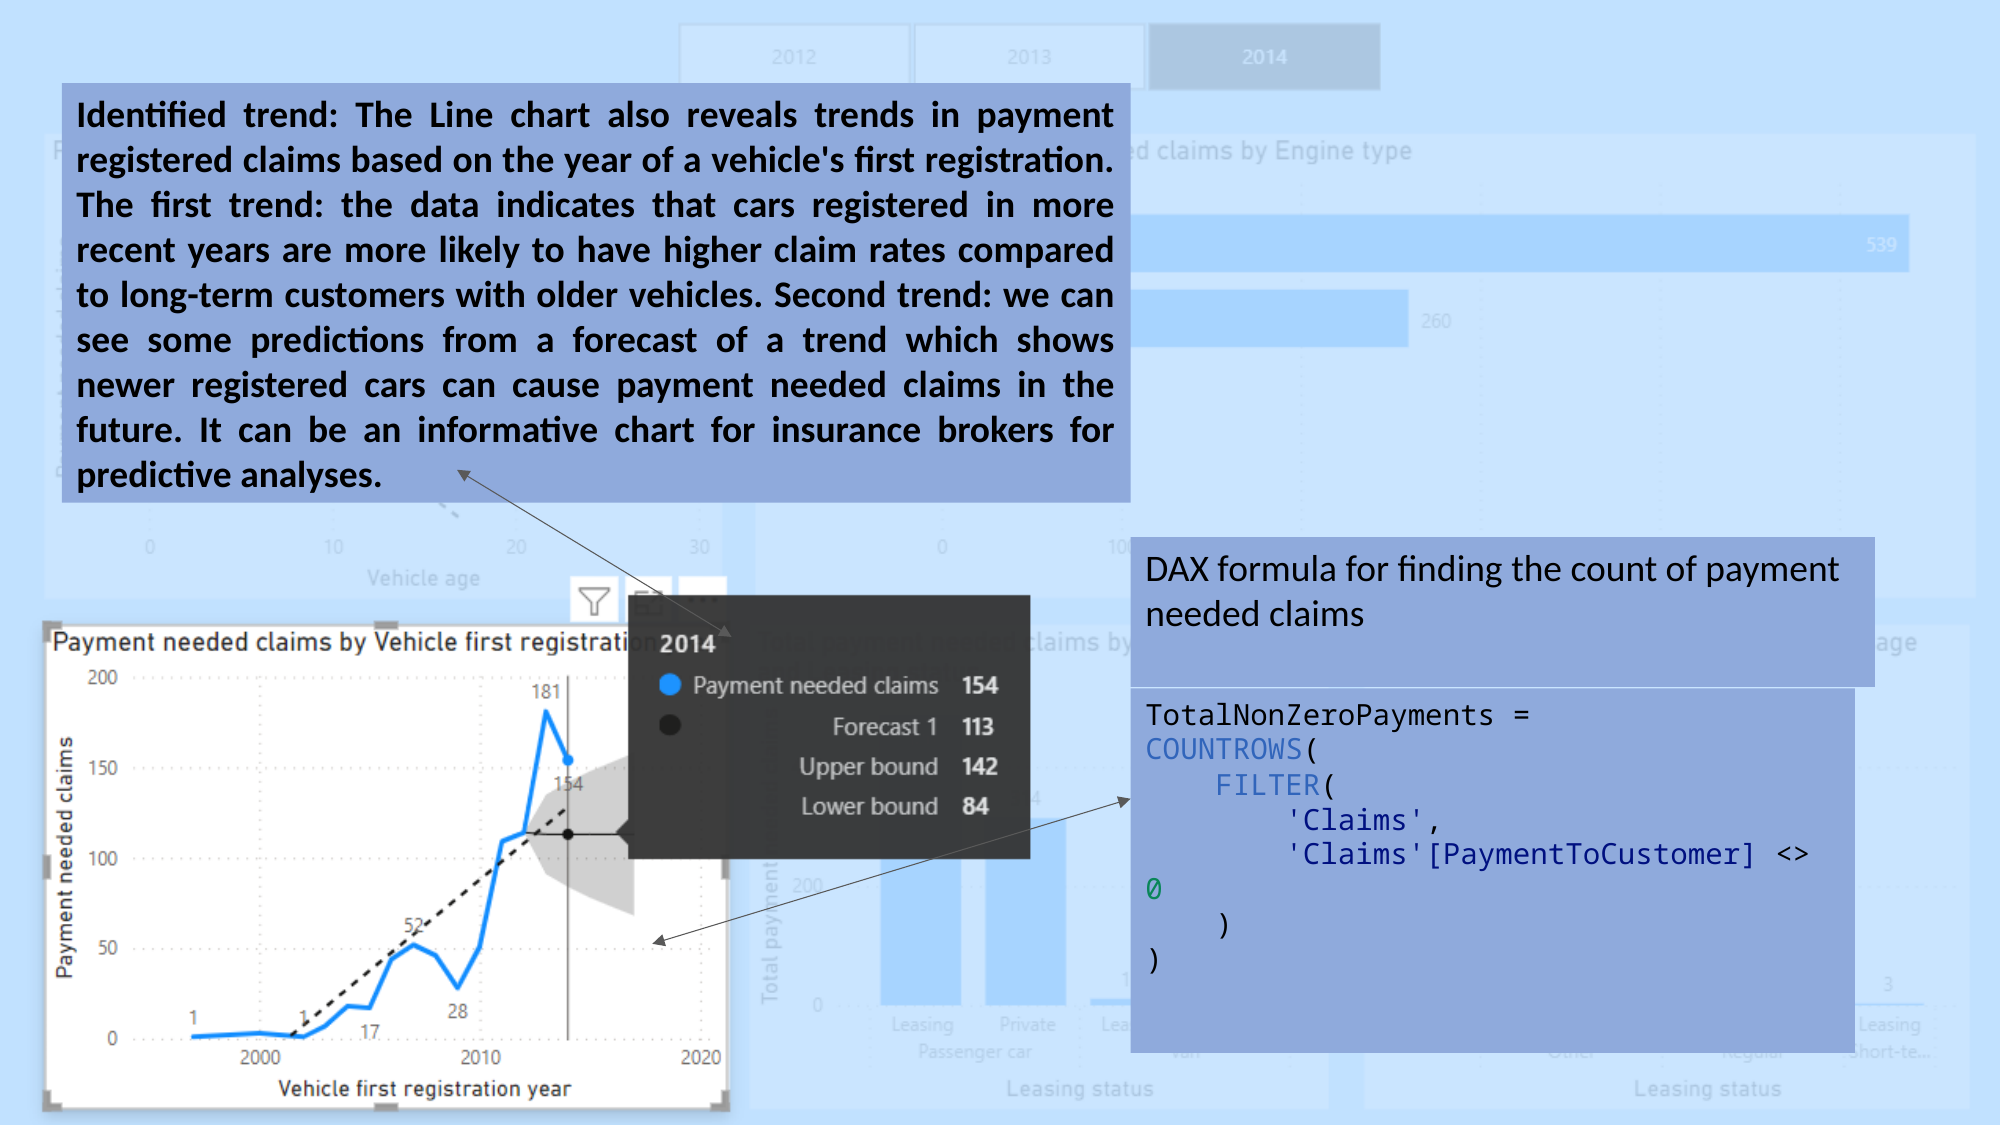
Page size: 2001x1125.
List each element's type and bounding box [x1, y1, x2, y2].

picture [0, 0, 2000, 1125]
text_box [457, 469, 732, 637]
text_box [652, 798, 1131, 944]
